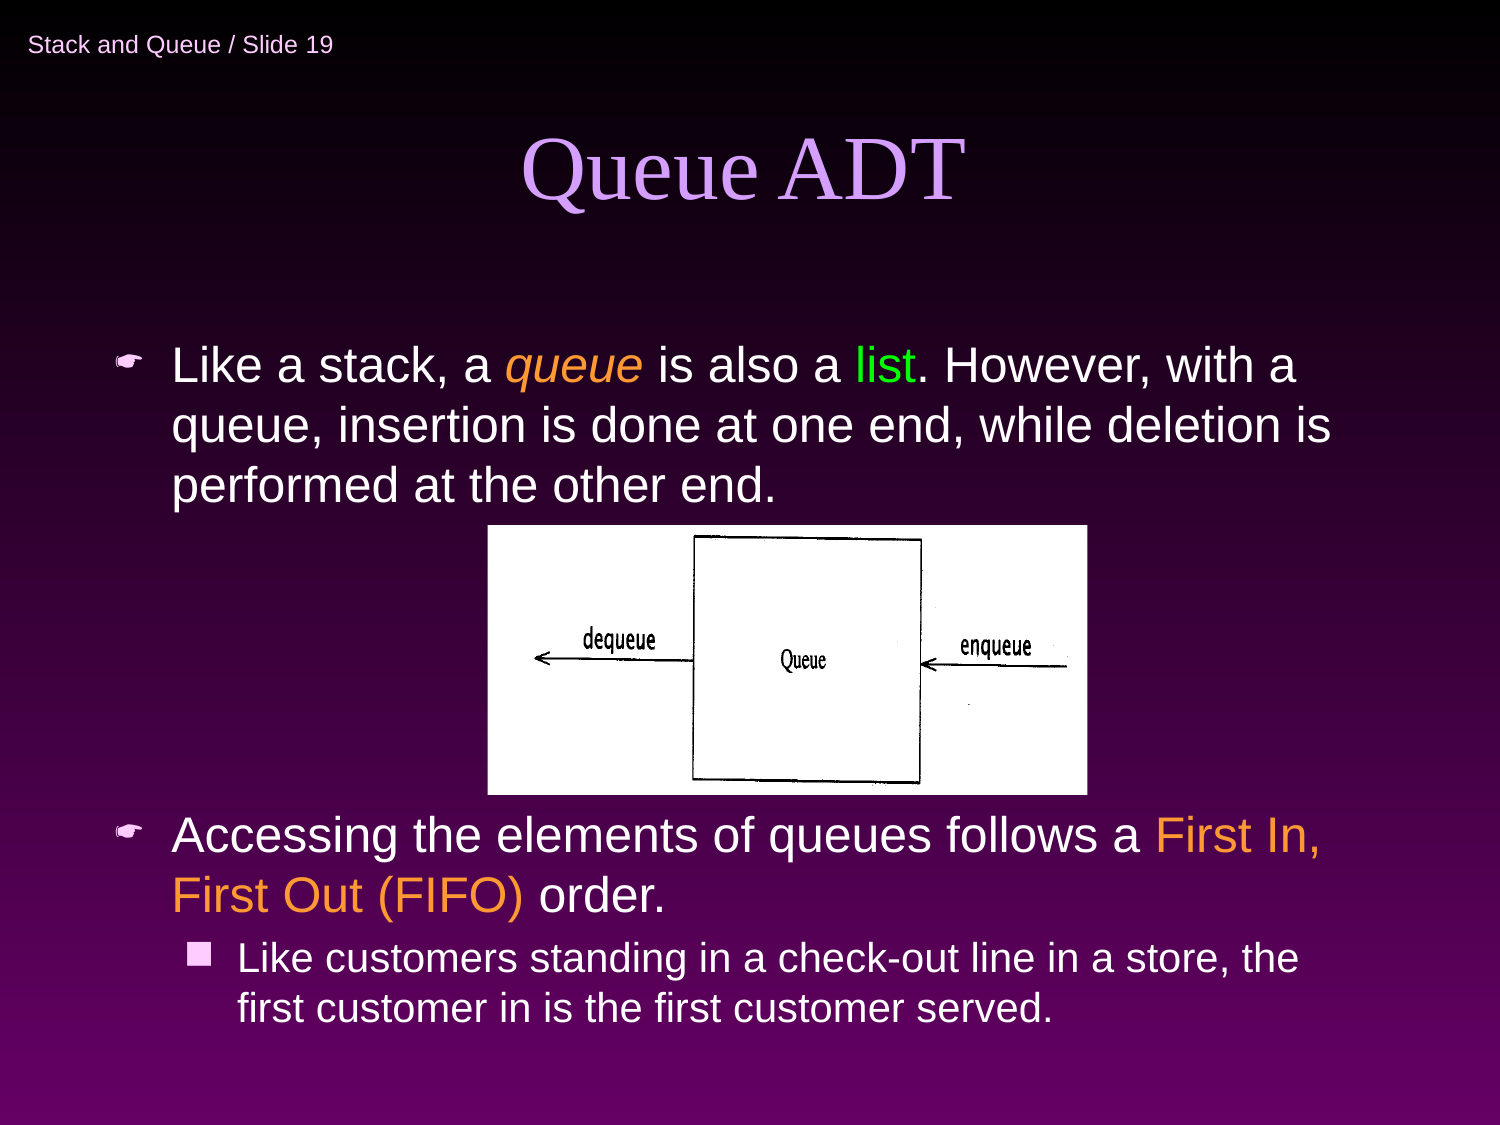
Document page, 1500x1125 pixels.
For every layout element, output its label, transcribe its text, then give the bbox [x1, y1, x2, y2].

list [487, 524, 1088, 795]
title Queue ADT [99, 37, 1388, 225]
list Like a stack, a queue is also a list. However, with a queue, insertion is done at one end, while deletion is performed at the other end. Accessing the elements of queues follows a First In, First Out (FIFO) order. Like customers standing in a check-out line in a store, the first customer in is the first customer served. [99, 324, 1388, 1063]
